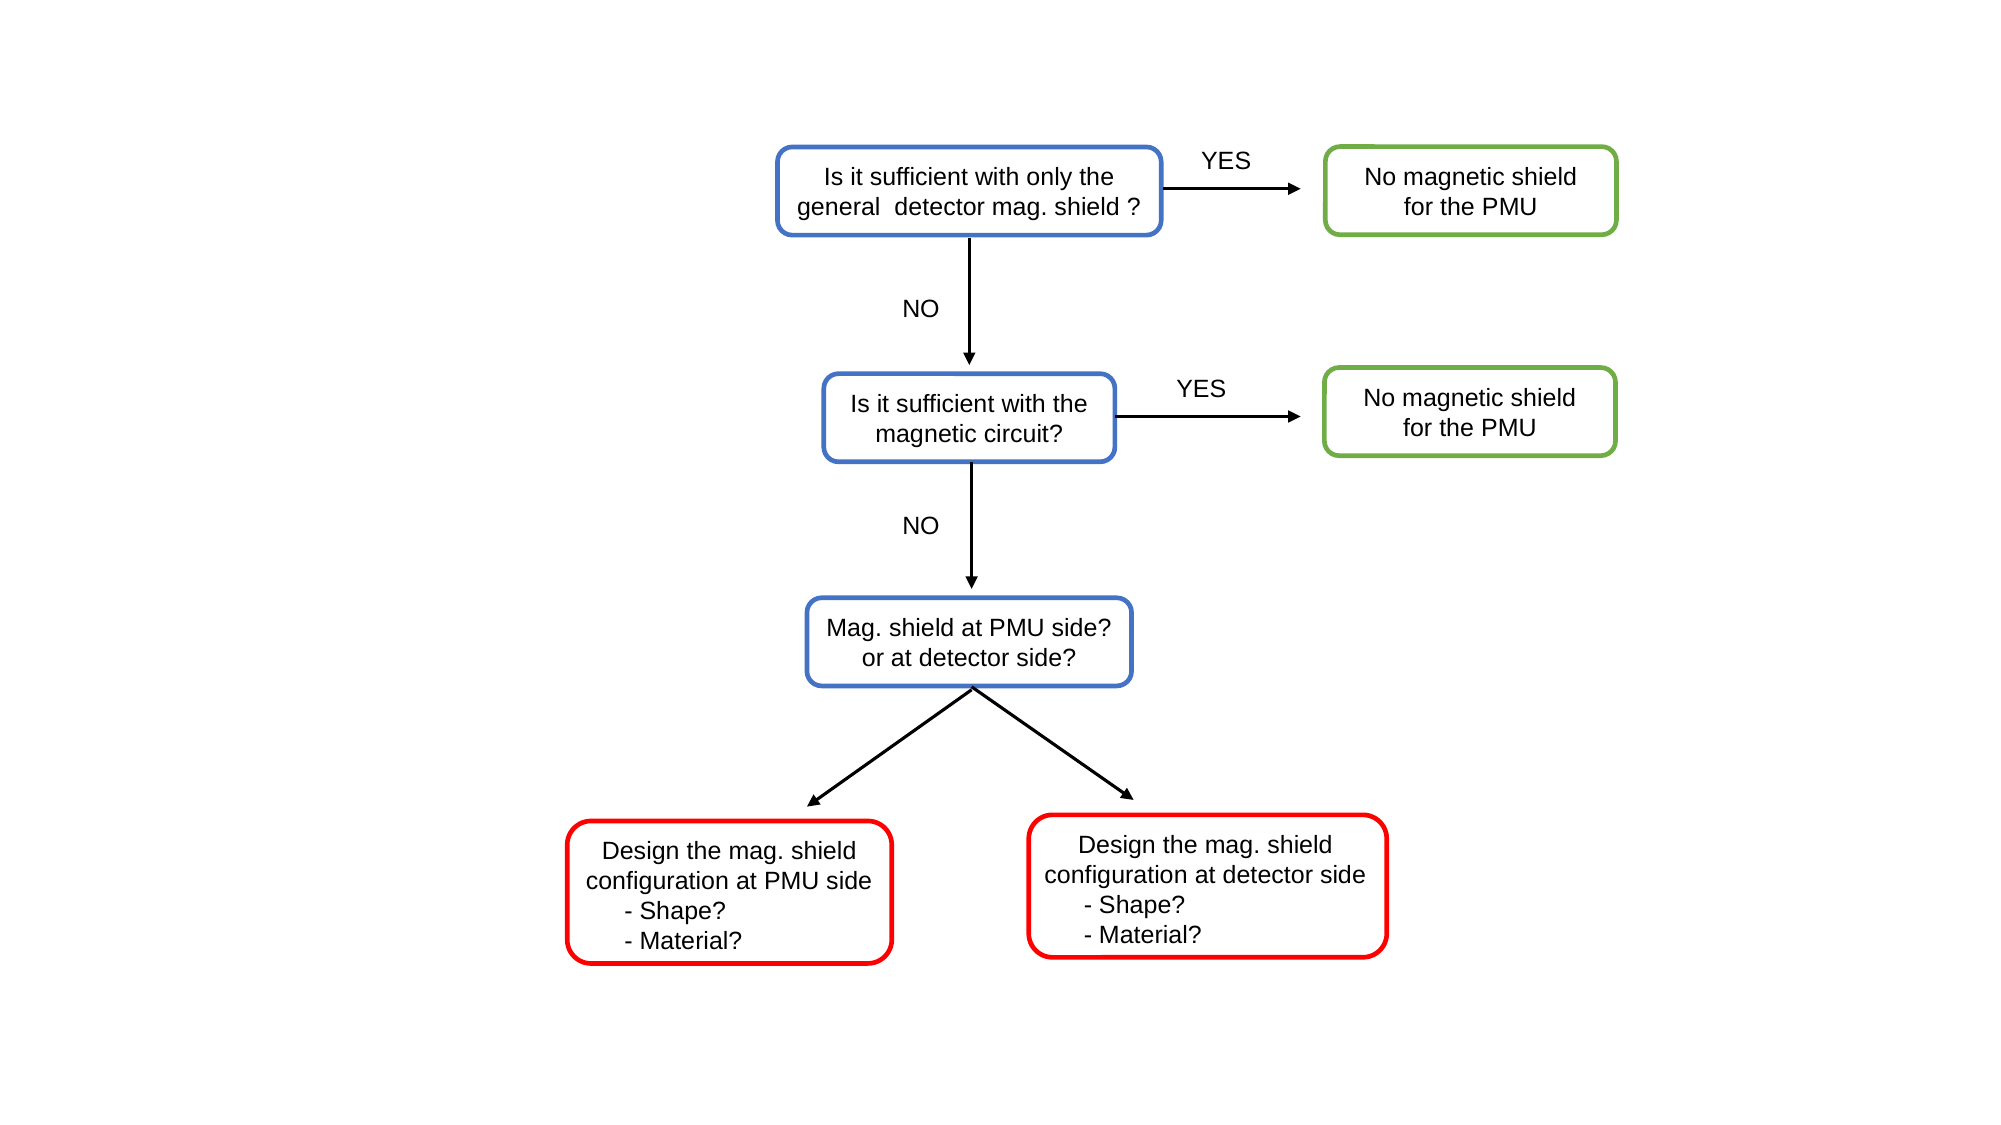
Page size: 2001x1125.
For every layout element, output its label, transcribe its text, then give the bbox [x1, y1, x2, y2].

text_box Design the mag. shield configuration at PMU side - Shape? - Material? [567, 827, 892, 962]
text_box YES [1161, 364, 1242, 410]
text_box [809, 596, 1130, 603]
text_box [573, 819, 886, 827]
text_box [807, 679, 1131, 687]
text_box [1324, 145, 1618, 236]
text_box [779, 145, 1160, 153]
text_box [971, 686, 1134, 800]
text_box [778, 228, 1161, 237]
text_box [806, 689, 972, 807]
text_box No magnetic shield for the PMU [1333, 153, 1609, 228]
text_box No magnetic shield for the PMU [1333, 373, 1607, 449]
text_box Mag. shield at PMU side? or at detector side? [806, 603, 1132, 679]
text_box Is it sufficient with the magnetic circuit? [823, 379, 1115, 455]
text_box YES [1186, 136, 1267, 182]
text_box Is it sufficient with only the general detector mag. shield ? [777, 153, 1162, 228]
text_box [1036, 813, 1380, 820]
text_box Design the mag. shield configuration at detector side - Shape? - Material? [1026, 820, 1385, 956]
text_box [824, 455, 1114, 463]
text_box [1323, 366, 1617, 457]
text_box NO [887, 285, 955, 330]
text_box [826, 372, 1113, 379]
text_box NO [887, 502, 955, 547]
